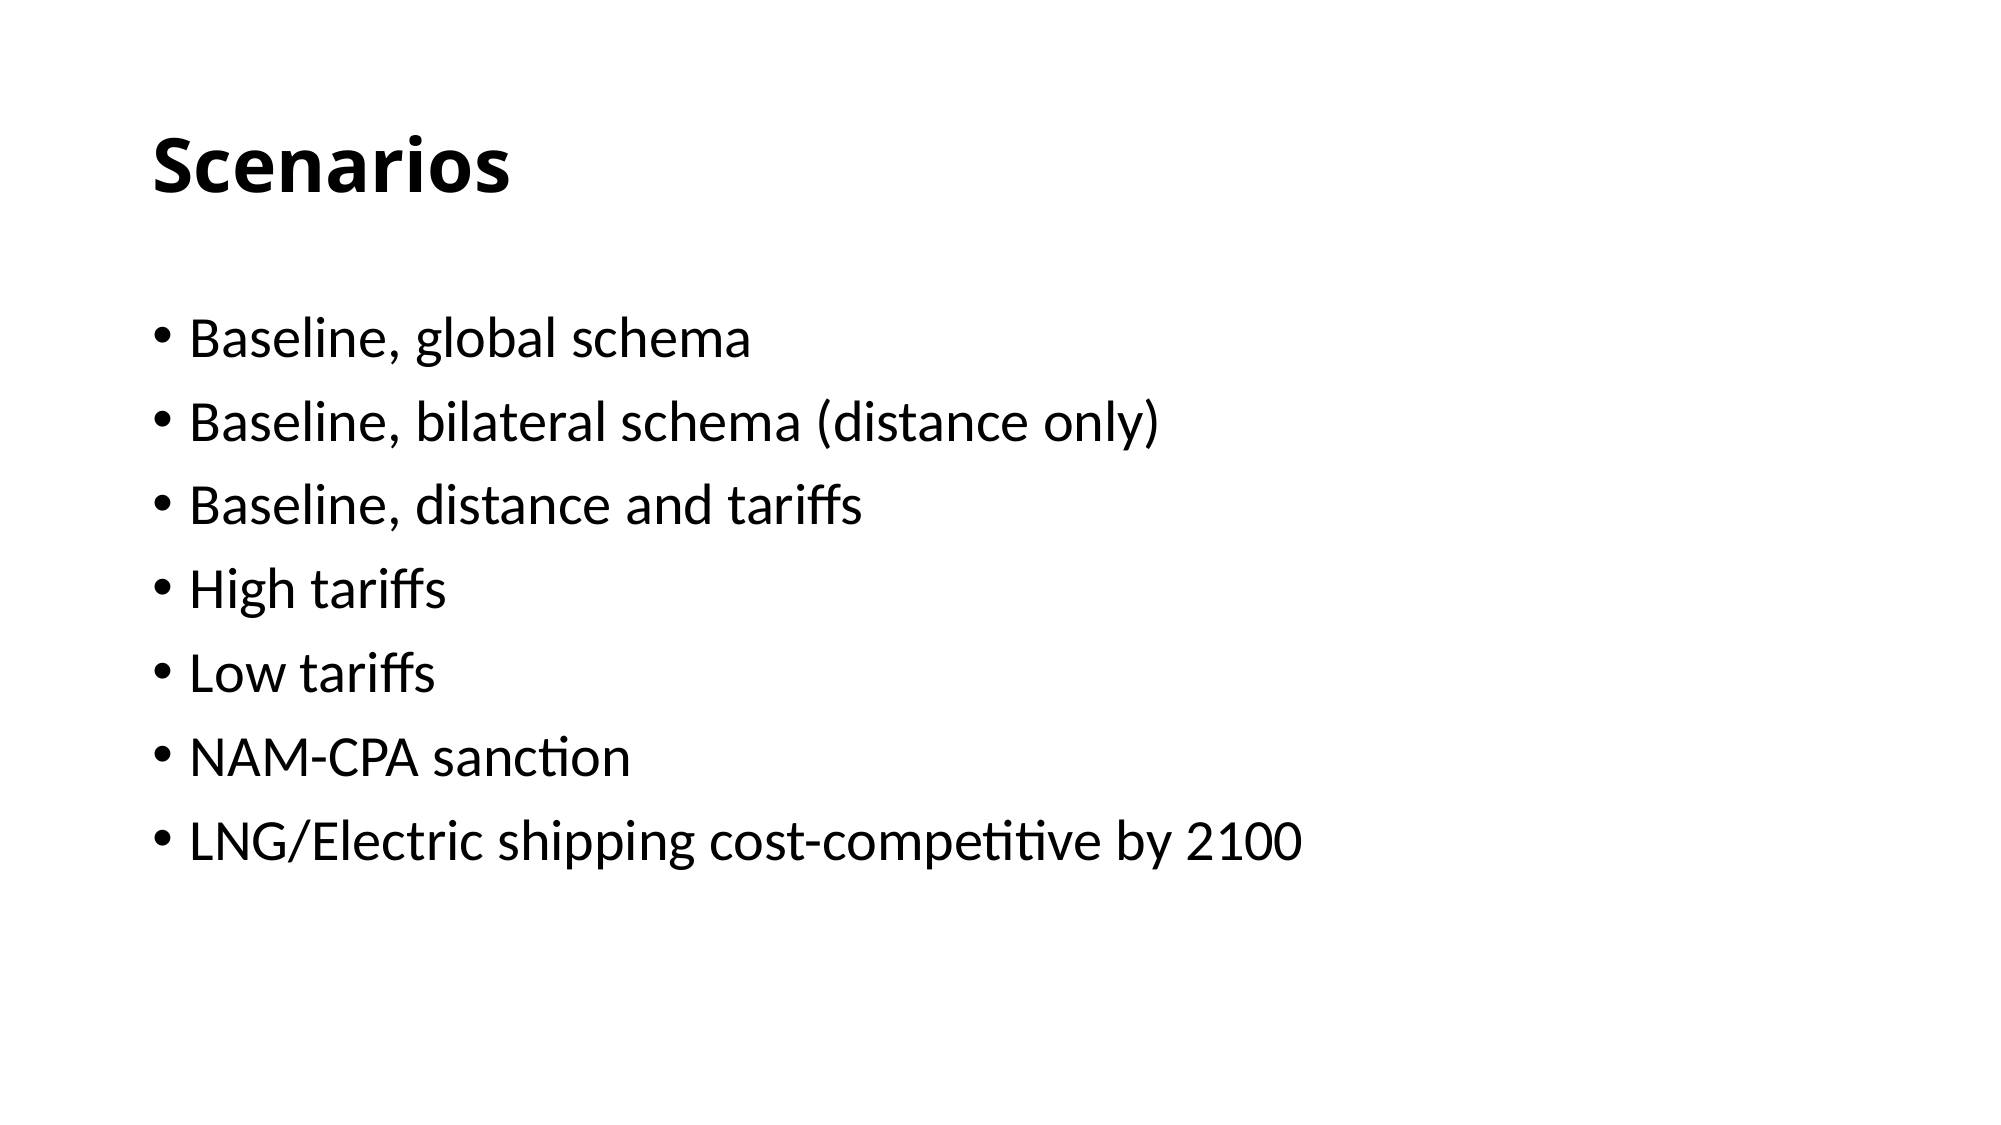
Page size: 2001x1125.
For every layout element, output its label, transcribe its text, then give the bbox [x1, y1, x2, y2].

list Baseline, global schema Baseline, bilateral schema (distance only) Baseline, distance and tariffs High tariffs Low tariffs NAM-CPA sanction LNG/Electric shipping cost-competitive by 2100 [137, 299, 1863, 1014]
title Scenarios [137, 59, 1863, 278]
